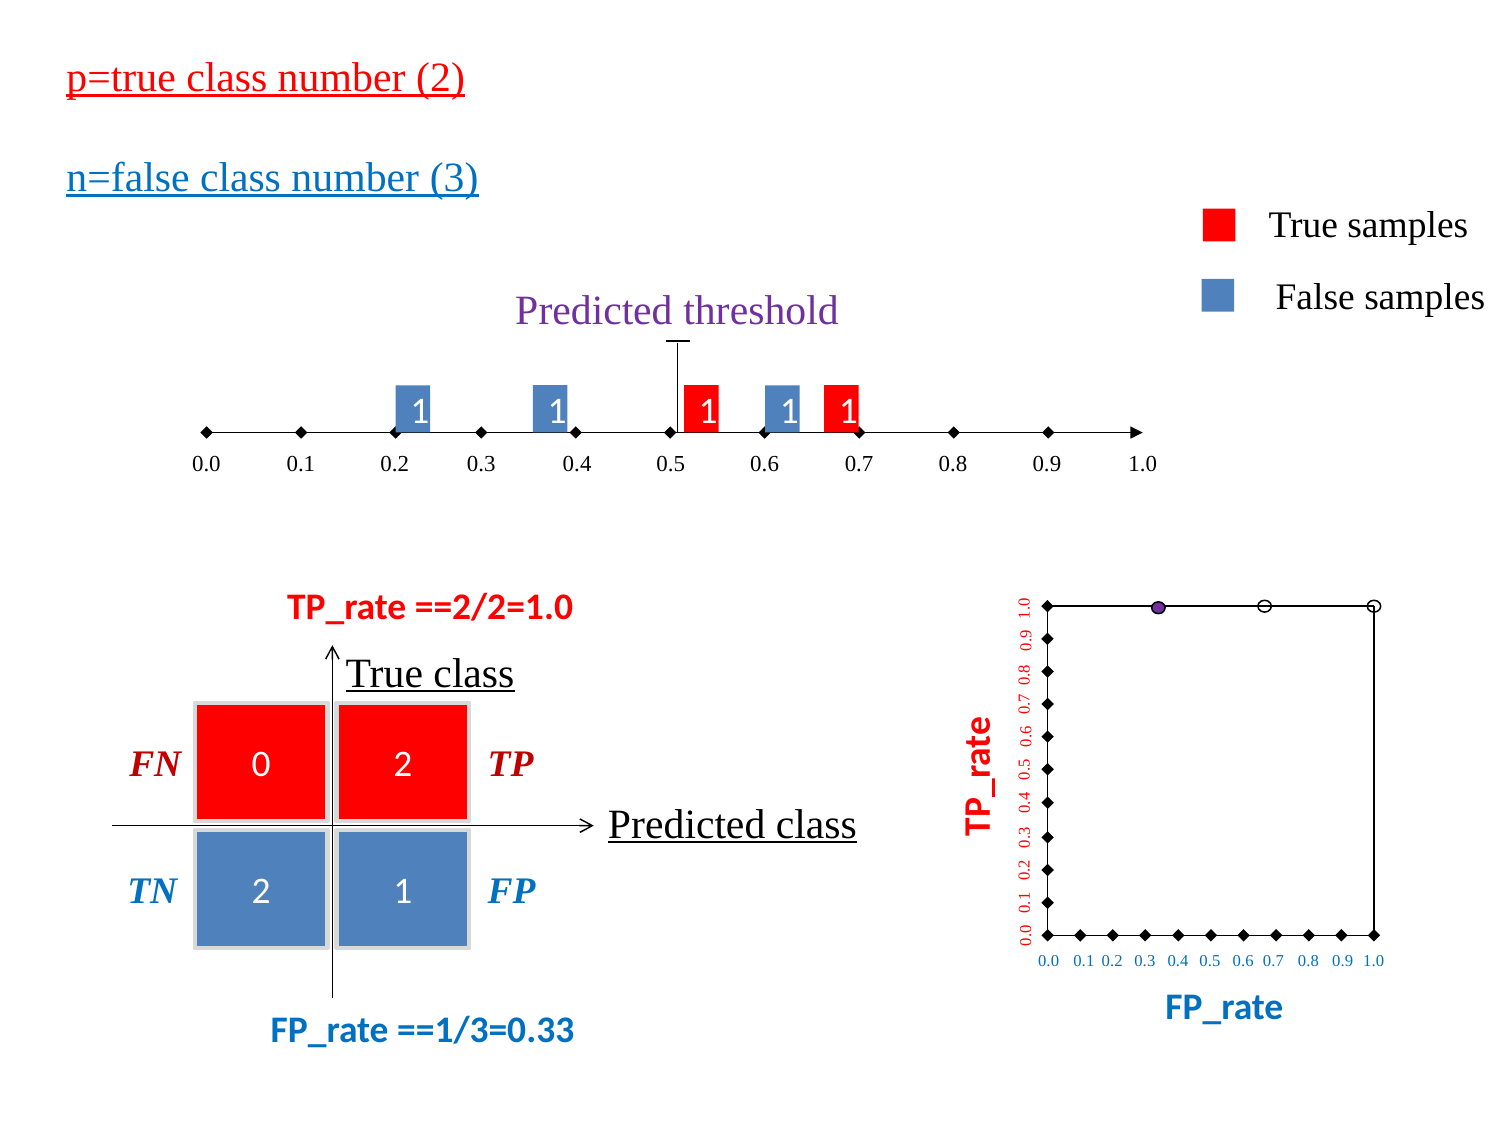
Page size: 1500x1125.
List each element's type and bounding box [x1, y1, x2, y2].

text_box [112, 828, 330, 950]
text_box [1201, 206, 1238, 243]
text_box [271, 441, 331, 484]
text_box [365, 441, 425, 484]
text_box [735, 441, 794, 484]
text_box [1200, 277, 1236, 314]
text_box [452, 441, 511, 484]
text_box [206, 275, 1143, 435]
text_box [51, 42, 533, 208]
text_box [1113, 441, 1172, 484]
text_box [547, 441, 607, 484]
text_box [111, 638, 880, 999]
text_box [473, 731, 549, 792]
text_box [923, 441, 983, 484]
text_box [1253, 192, 1484, 252]
text_box [1017, 441, 1077, 484]
text_box [473, 858, 551, 919]
text_box [177, 441, 236, 484]
text_box [830, 441, 889, 484]
text_box [641, 441, 701, 484]
text_box [944, 582, 1400, 1035]
text_box [1047, 598, 1383, 936]
text_box [334, 828, 471, 950]
text_box [1260, 265, 1500, 325]
